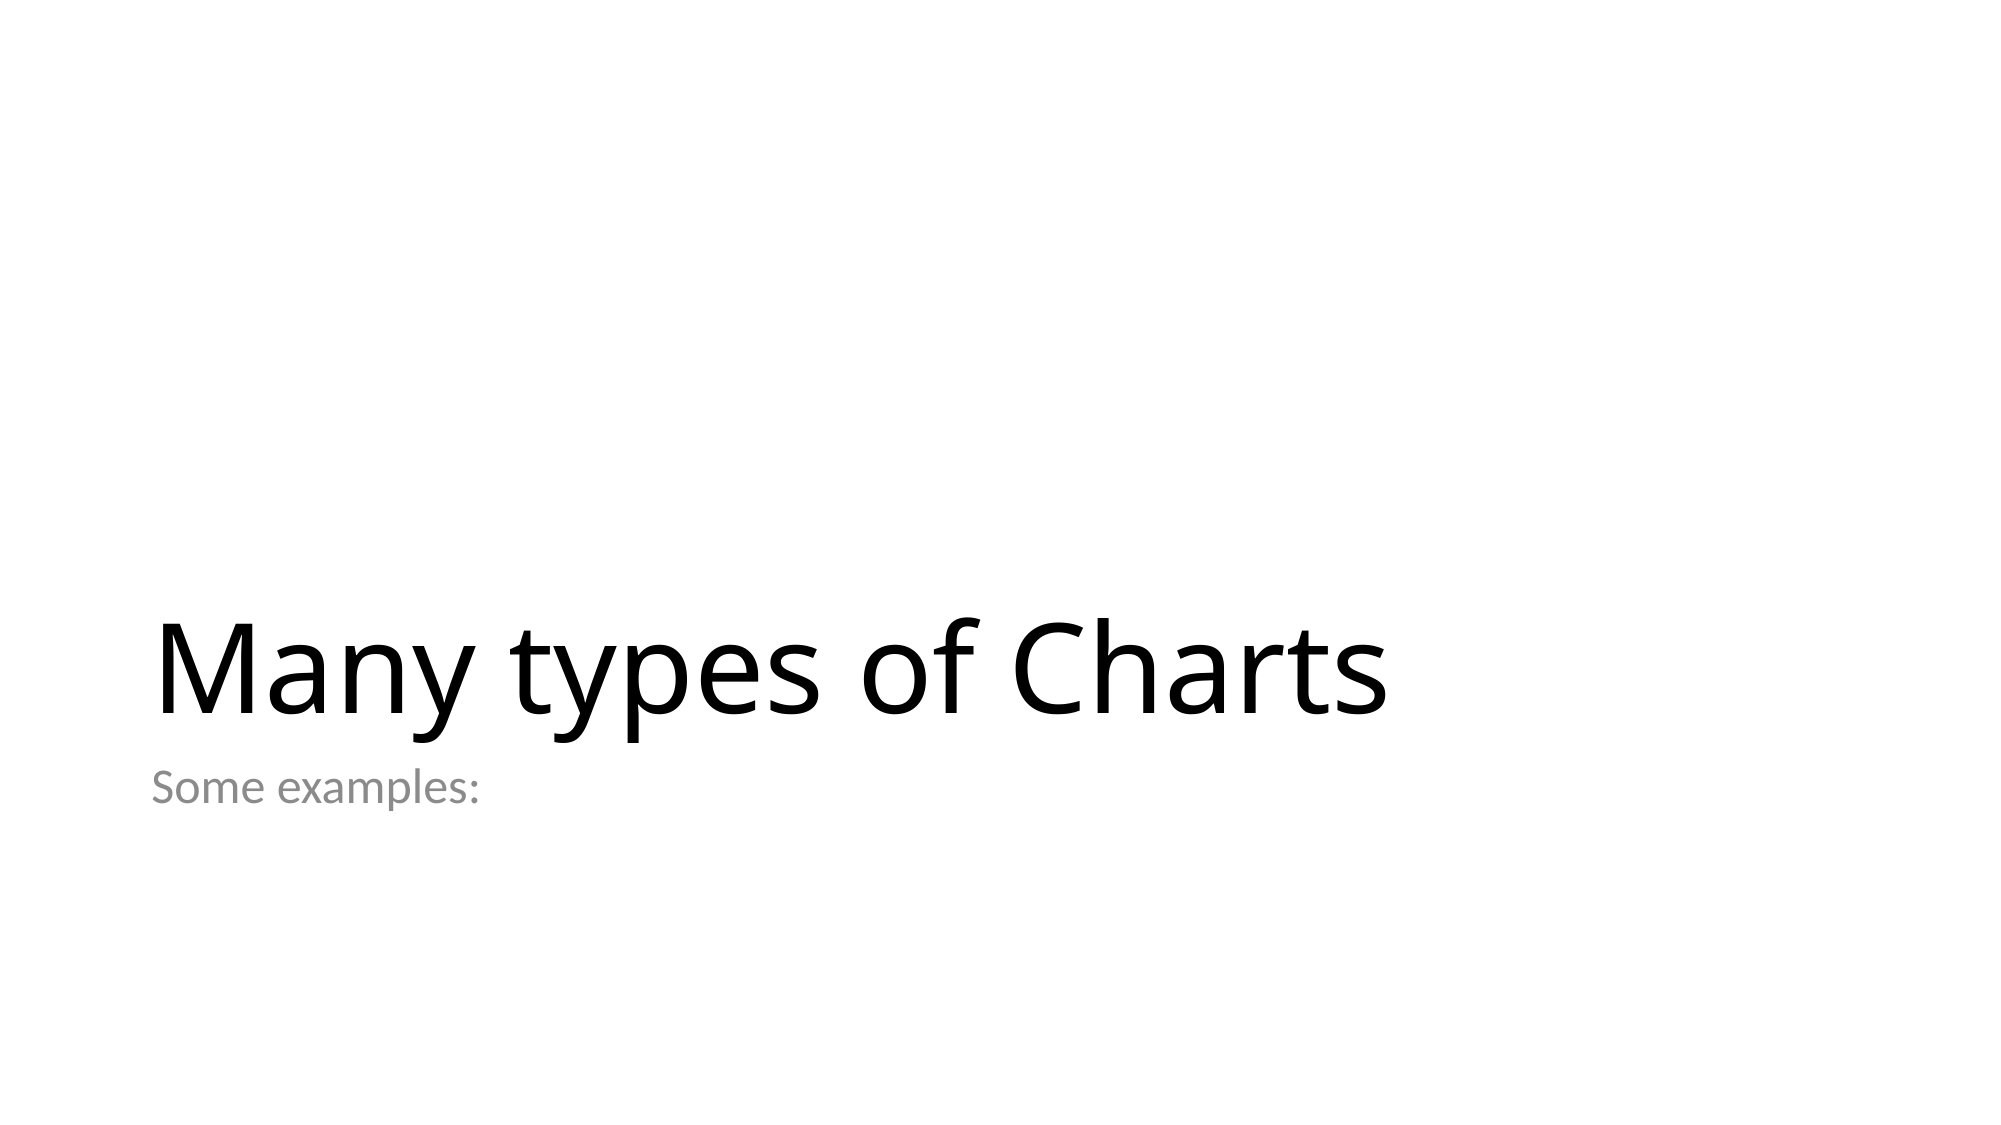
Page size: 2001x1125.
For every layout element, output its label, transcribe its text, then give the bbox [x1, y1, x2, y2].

title Many types of Charts [136, 280, 1862, 749]
list Some examples: [136, 752, 1862, 999]
